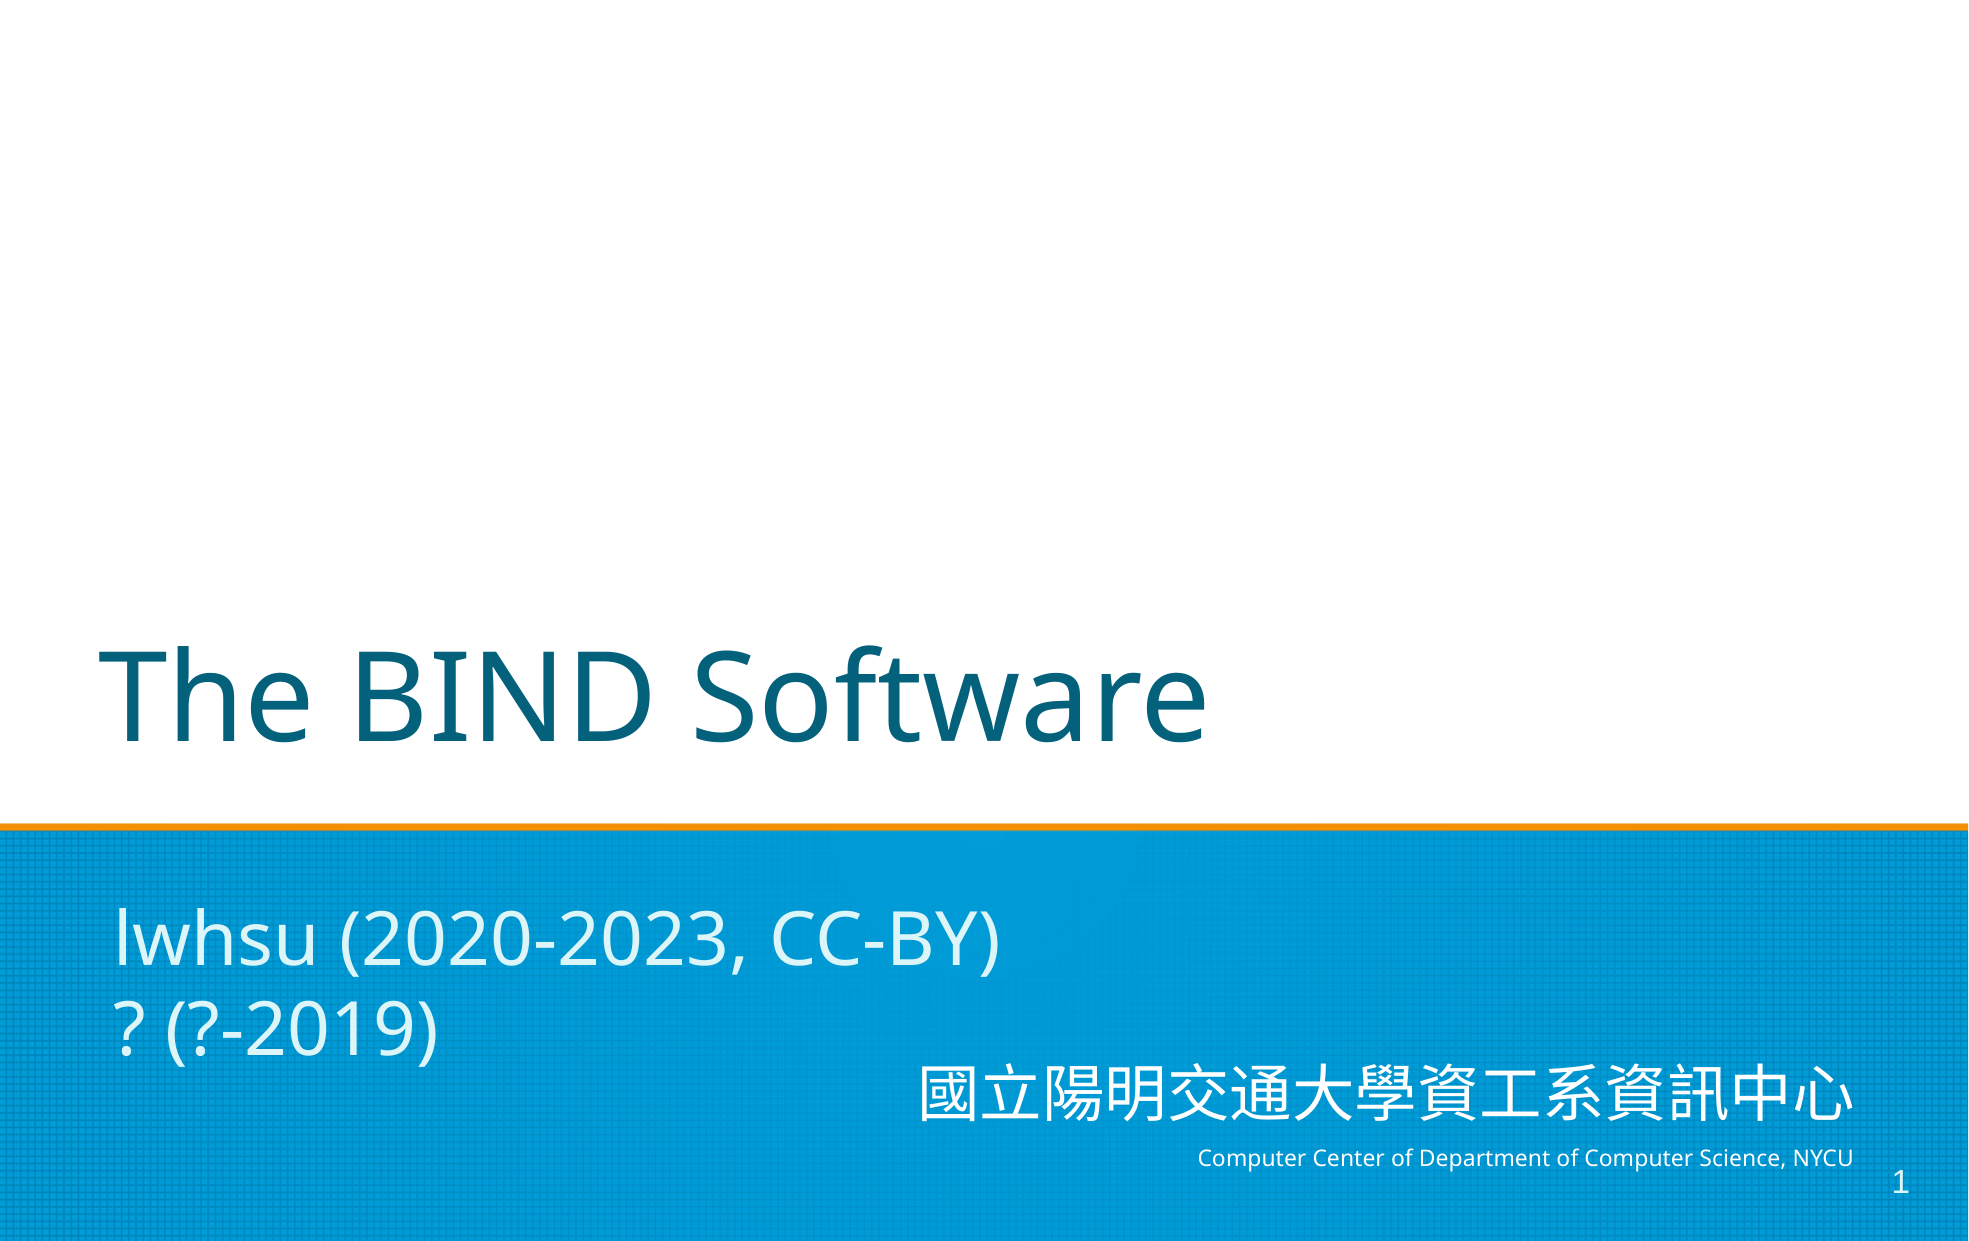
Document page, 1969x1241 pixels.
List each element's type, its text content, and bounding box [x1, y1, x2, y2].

picture [0, 0, 1969, 831]
title The BIND Software [98, 559, 1870, 767]
subtitle lwhsu (2020-2023, CC-BY) ? (?-2019) [98, 875, 1783, 1103]
slide_number 1 [1841, 1145, 1960, 1241]
